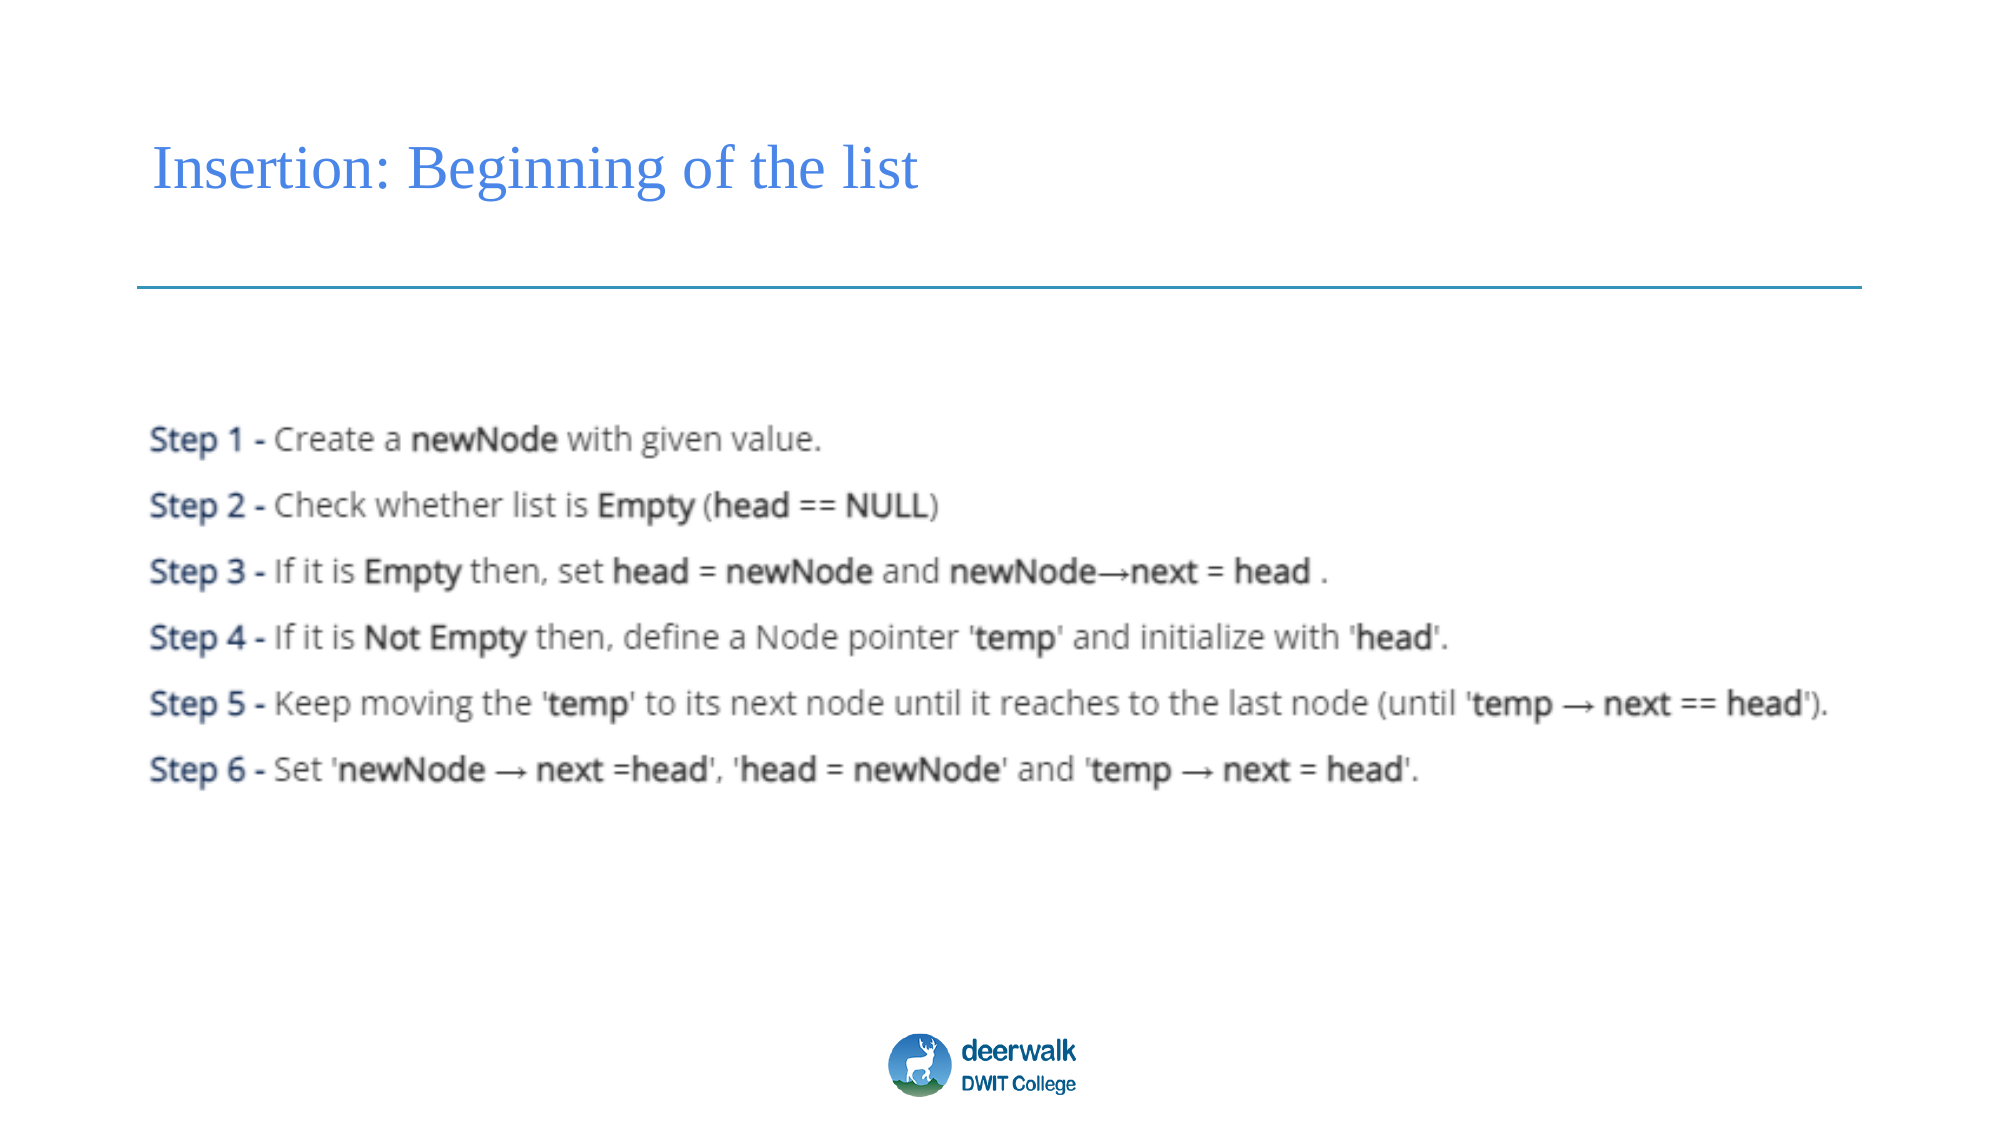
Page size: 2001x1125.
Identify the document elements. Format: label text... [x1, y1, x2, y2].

picture [873, 1013, 1103, 1120]
title Insertion: Beginning of the list [137, 59, 1863, 278]
picture [137, 388, 1836, 811]
